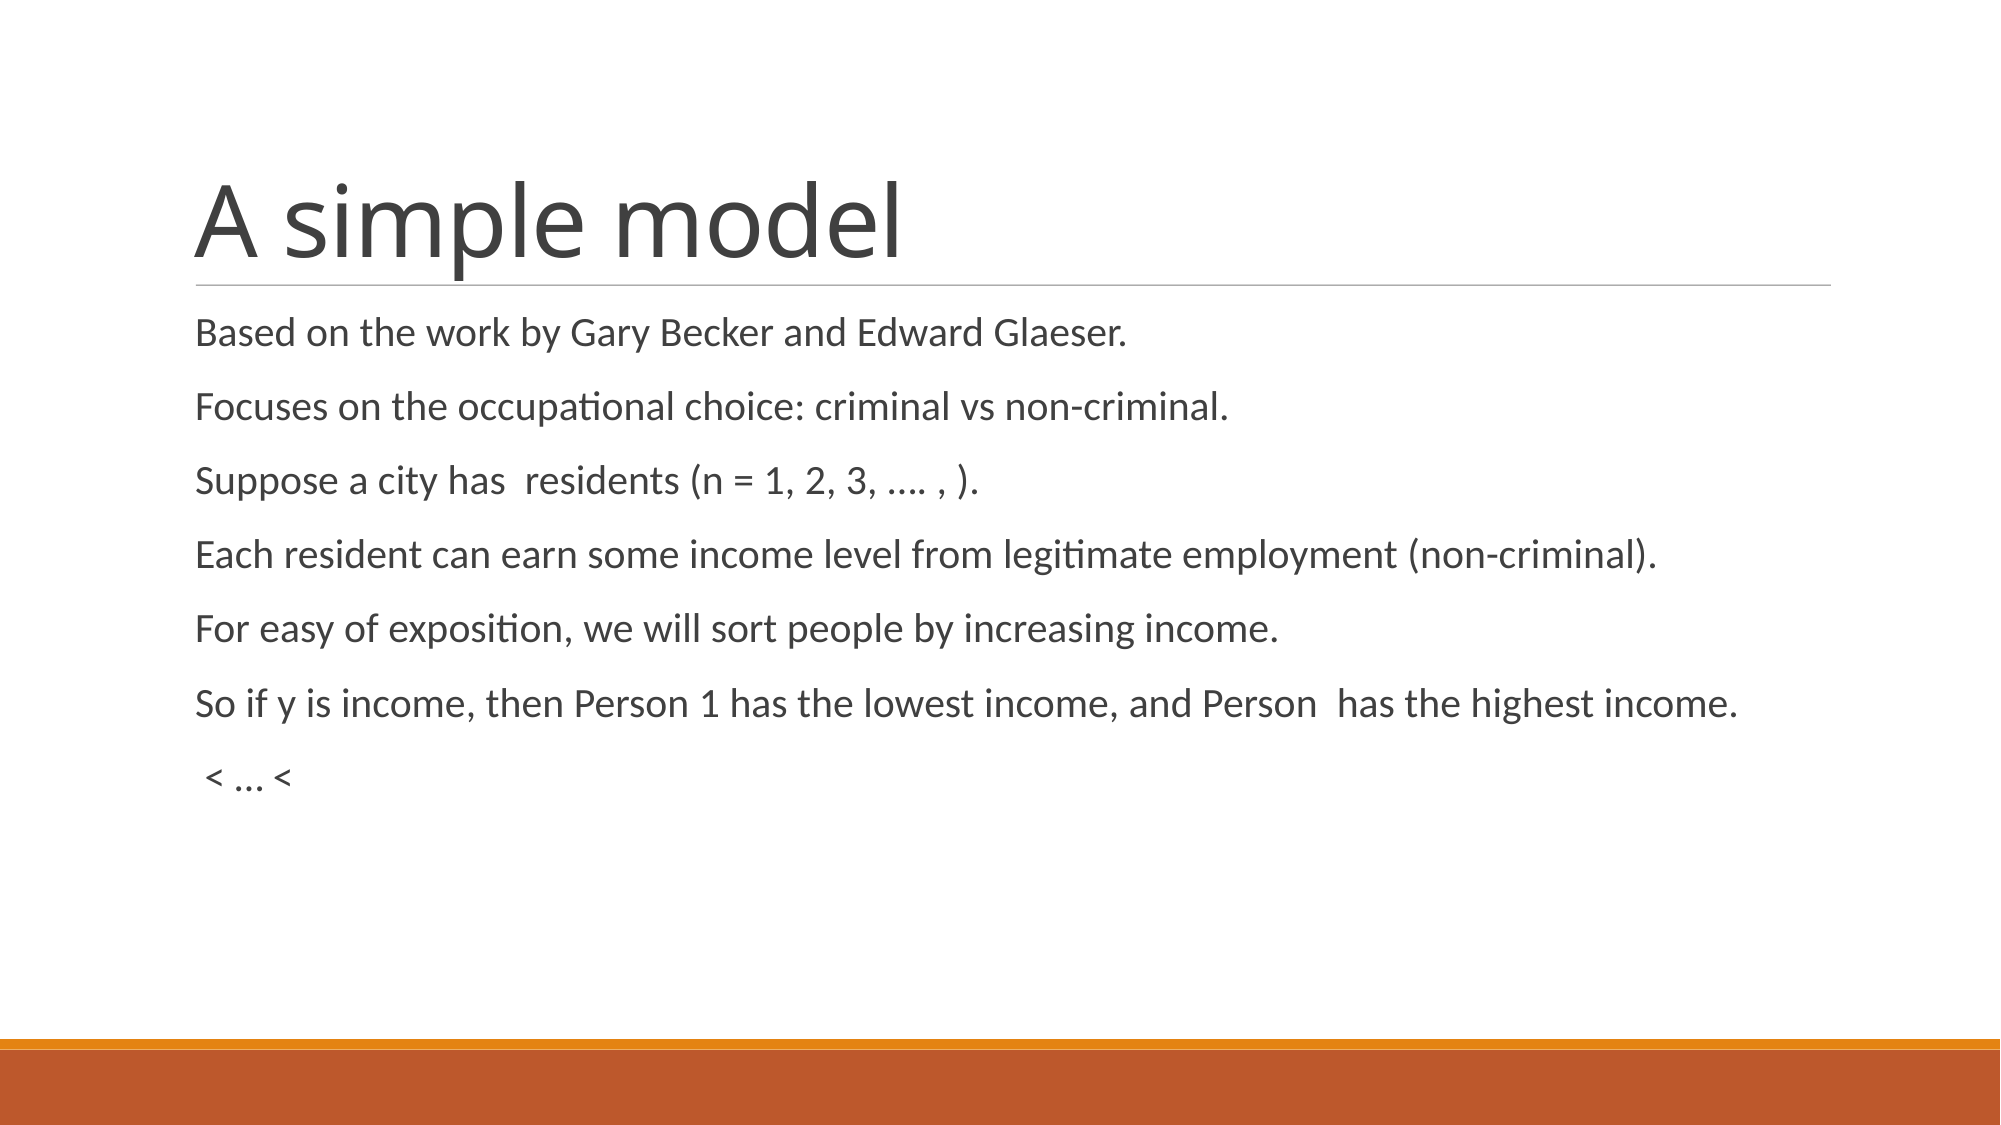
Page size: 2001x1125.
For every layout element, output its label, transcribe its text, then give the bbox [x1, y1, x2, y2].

list Based on the work by Gary Becker and Edward Glaeser. Focuses on the occupational choice: criminal vs non-criminal. Suppose a city has residents (n = 1, 2, 3, …. , ). Each resident can earn some income level from legitimate employment (non-criminal). For easy of exposition, we will sort people by increasing income. So if y is income, then Person 1 has the lowest income, and Person has the highest income. < … < [180, 302, 1830, 963]
title A simple model [180, 47, 1830, 285]
